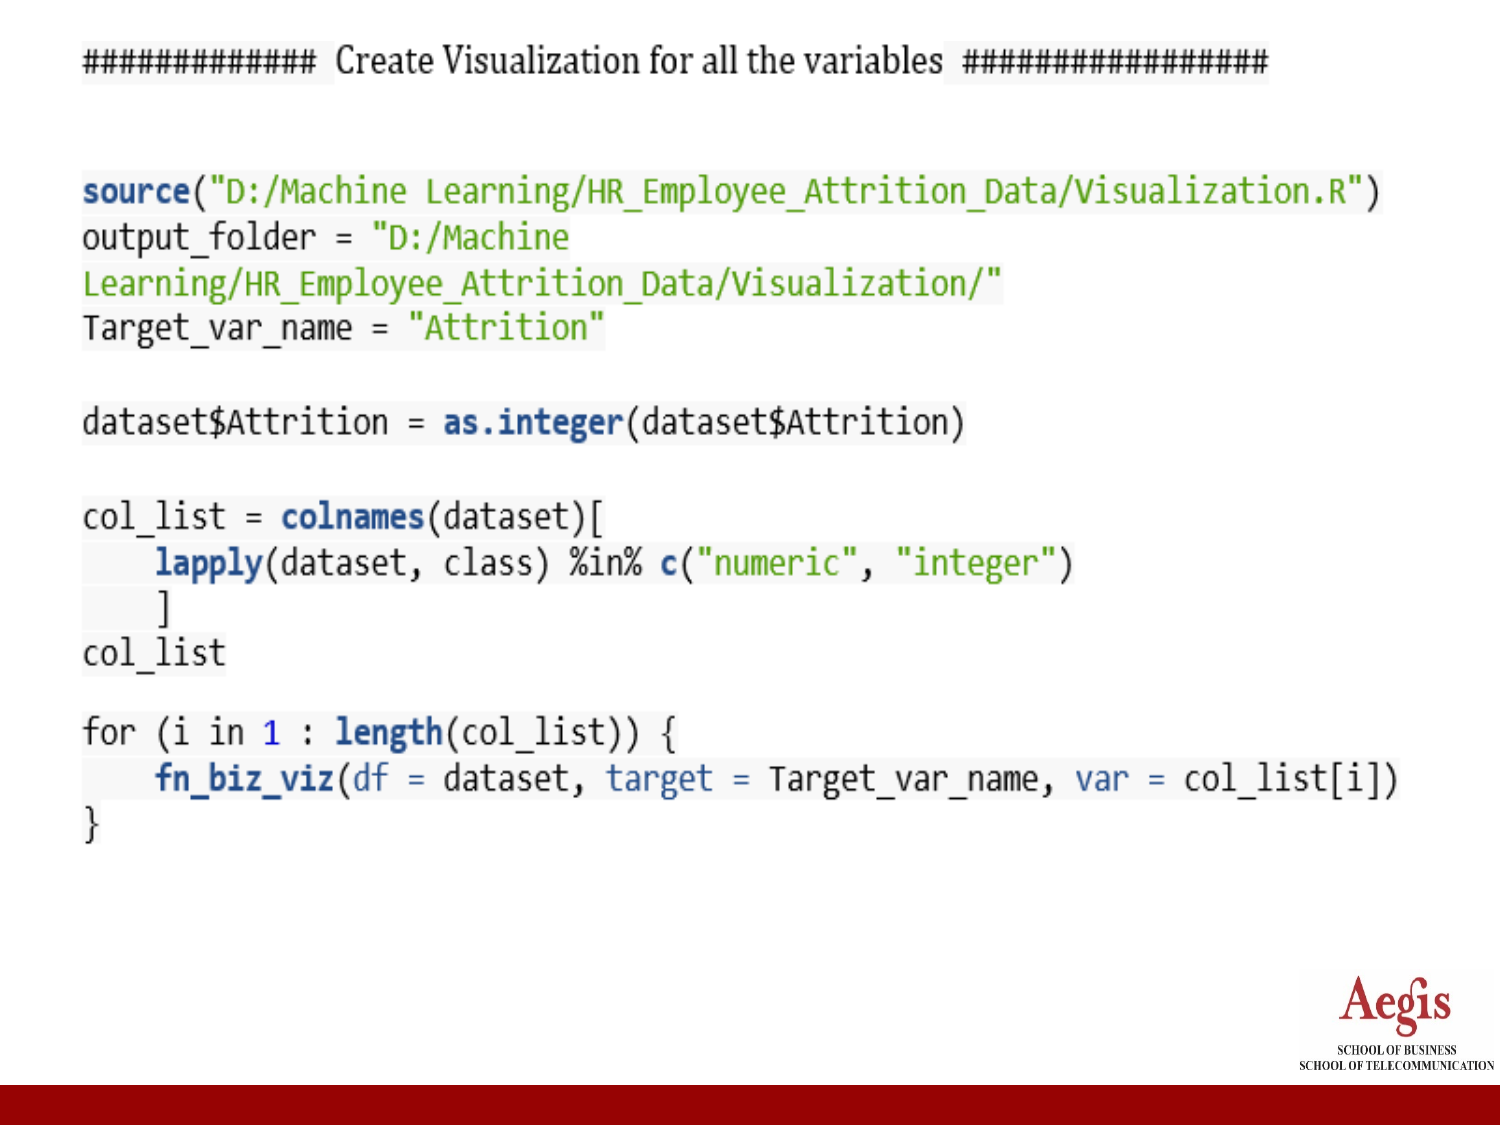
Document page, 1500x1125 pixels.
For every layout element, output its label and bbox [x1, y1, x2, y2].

picture [74, 41, 1420, 876]
picture [1299, 969, 1494, 1070]
